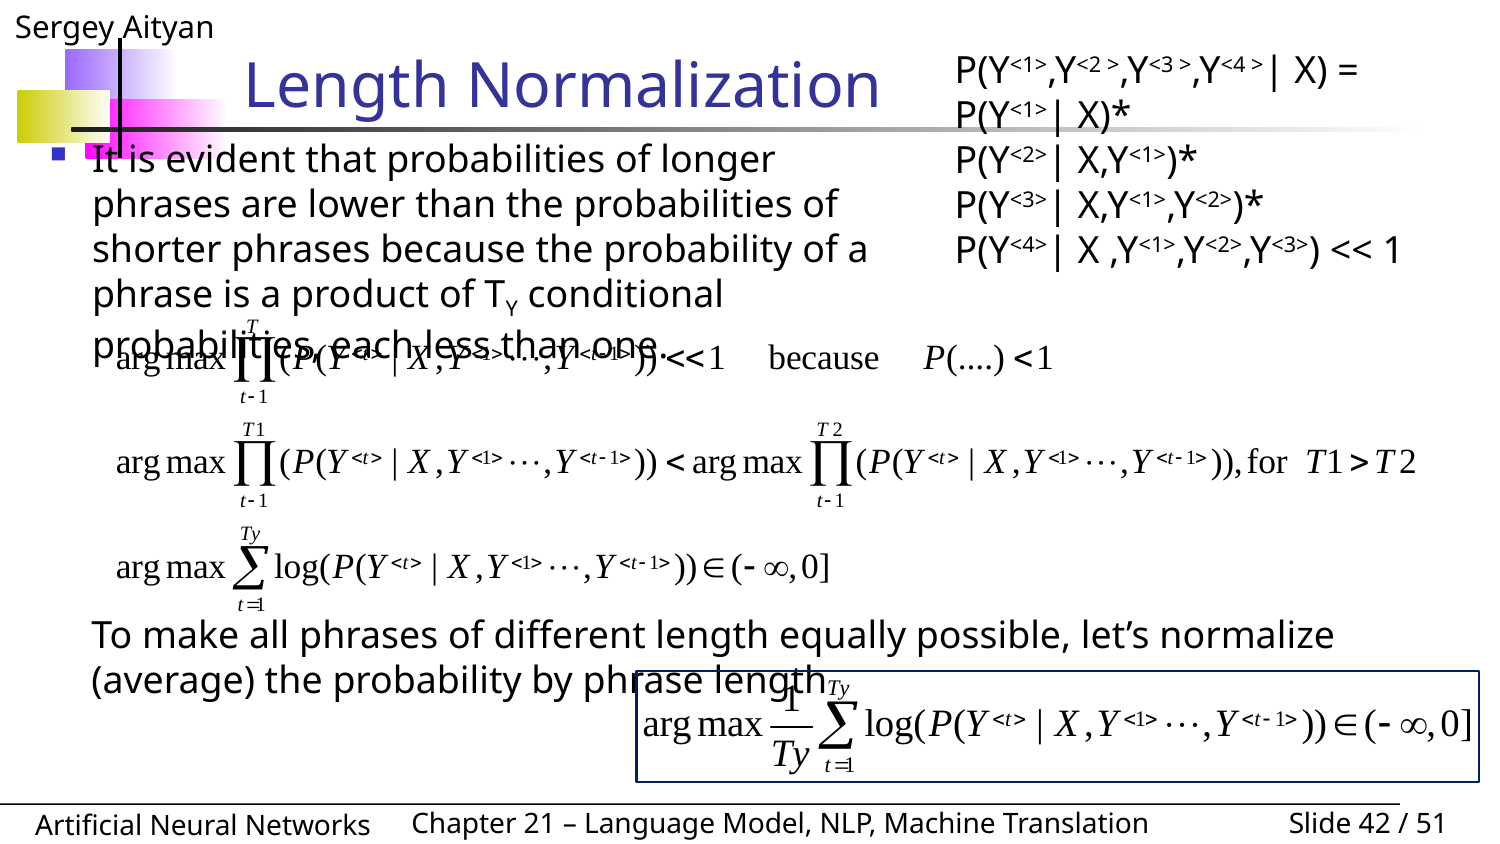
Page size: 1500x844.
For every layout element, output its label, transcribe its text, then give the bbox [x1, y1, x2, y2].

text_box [110, 310, 1423, 621]
text_box P(Y<1>,Y<2 >,Y<3 >,Y<4 >| X) = P(Y<1>| X)* P(Y<2>| X,Y<1>)* P(Y<3>| X,Y<1>,Y<2>)* P(Y<4>| X ,Y<1>,Y<2>,Y<3>) << 1 [954, 46, 1500, 272]
title Length Normalization [228, 46, 954, 128]
list It is evident that probabilities of longer phrases are lower than the probabilities of shorter phrases because the probability of a phrase is a product of TY conditional probabilities, each less than one. [34, 127, 937, 286]
text_box To make all phrases of different length equally possible, let’s normalize (average) the probability by phrase length [91, 610, 1442, 701]
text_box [637, 671, 1479, 782]
